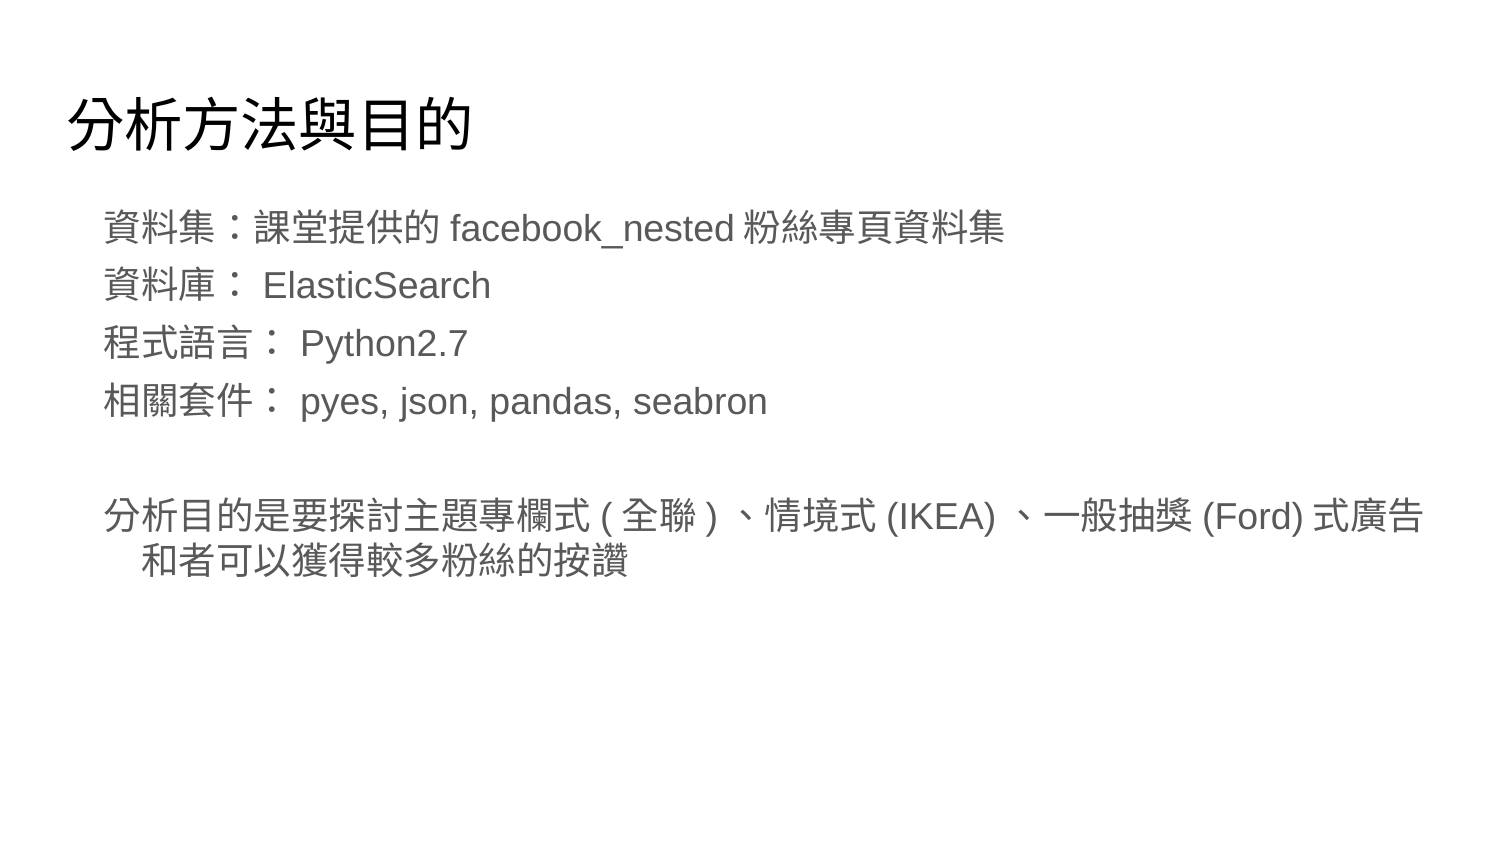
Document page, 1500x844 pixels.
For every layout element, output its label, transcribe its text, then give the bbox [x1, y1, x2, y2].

list 資料集：課堂提供的facebook_nested粉絲專頁資料集 資料庫：ElasticSearch 程式語言：Python2.7 相關套件：pyes, json, pandas, seabron 分析目的是要探討主題專欄式(全聯)、情境式(IKEA)、一般抽獎(Ford)式廣告和者可以獲得較多粉絲的按讚 [51, 189, 1449, 750]
title 分析方法與目的 [51, 72, 1449, 167]
